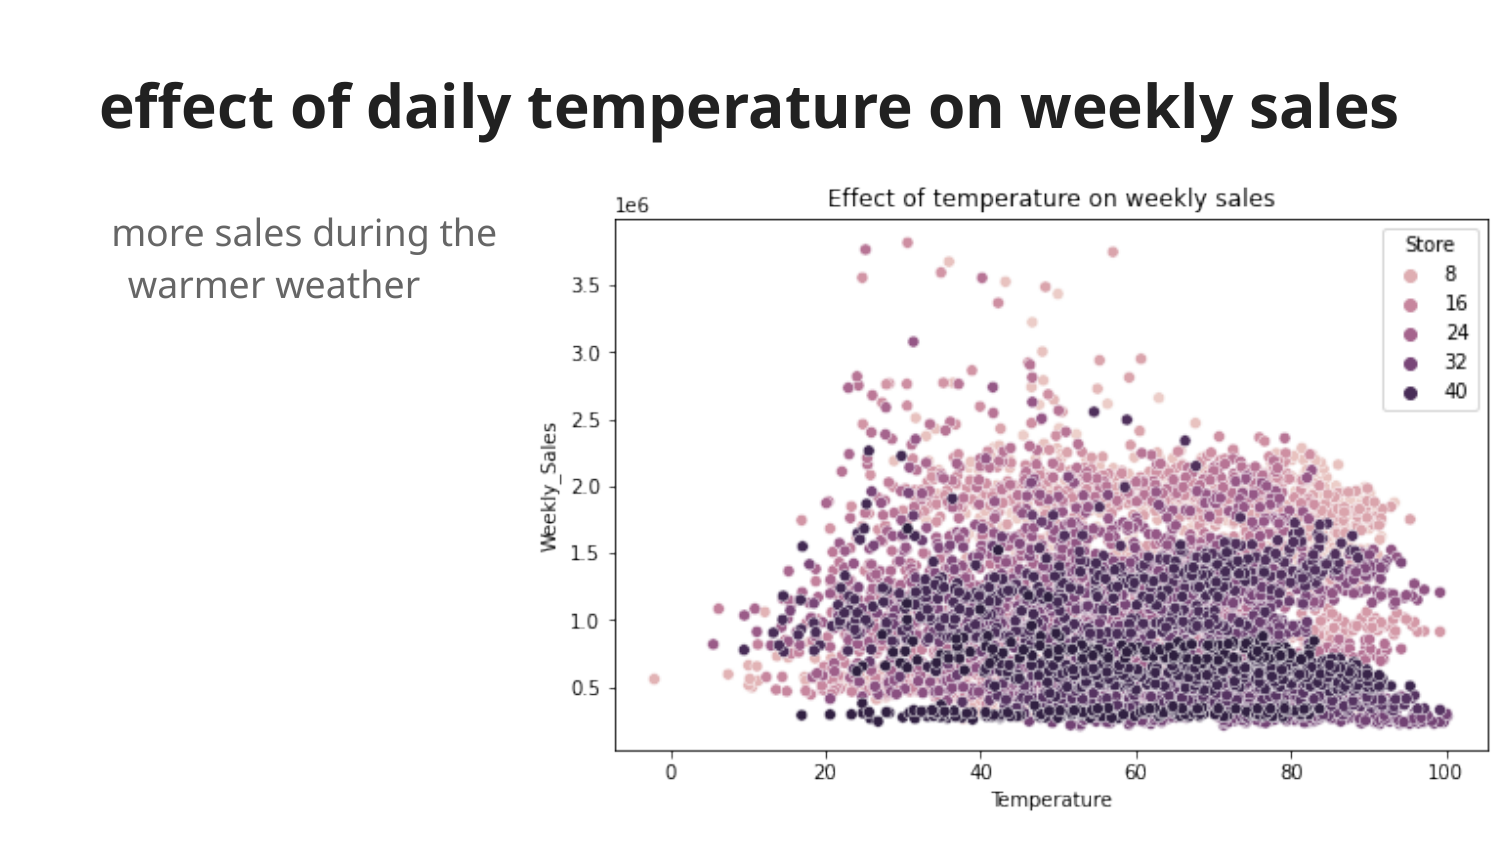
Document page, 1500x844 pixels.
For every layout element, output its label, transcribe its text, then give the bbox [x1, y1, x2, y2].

list more sales during the warmer weather [75, 196, 521, 754]
picture [526, 174, 1500, 826]
title effect of daily temperature on weekly sales [75, 33, 1425, 175]
